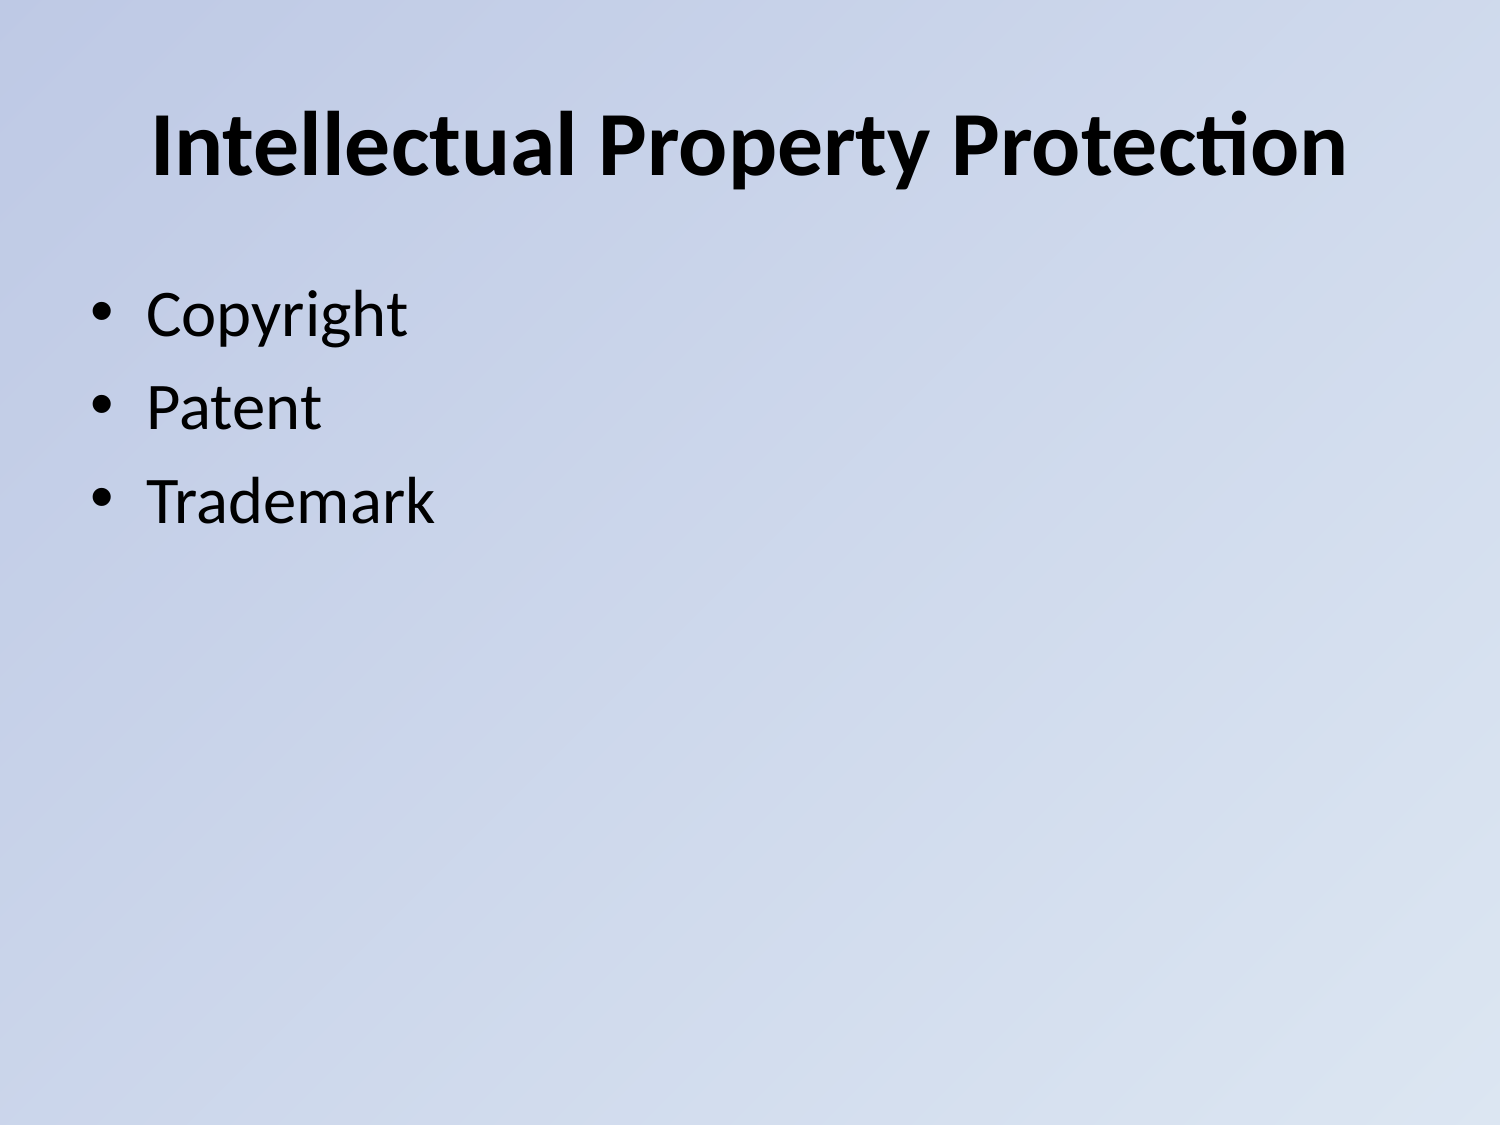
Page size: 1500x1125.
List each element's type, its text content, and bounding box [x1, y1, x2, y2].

title Intellectual Property Protection [75, 45, 1425, 233]
list Copyright Patent Trademark [75, 262, 1425, 1005]
